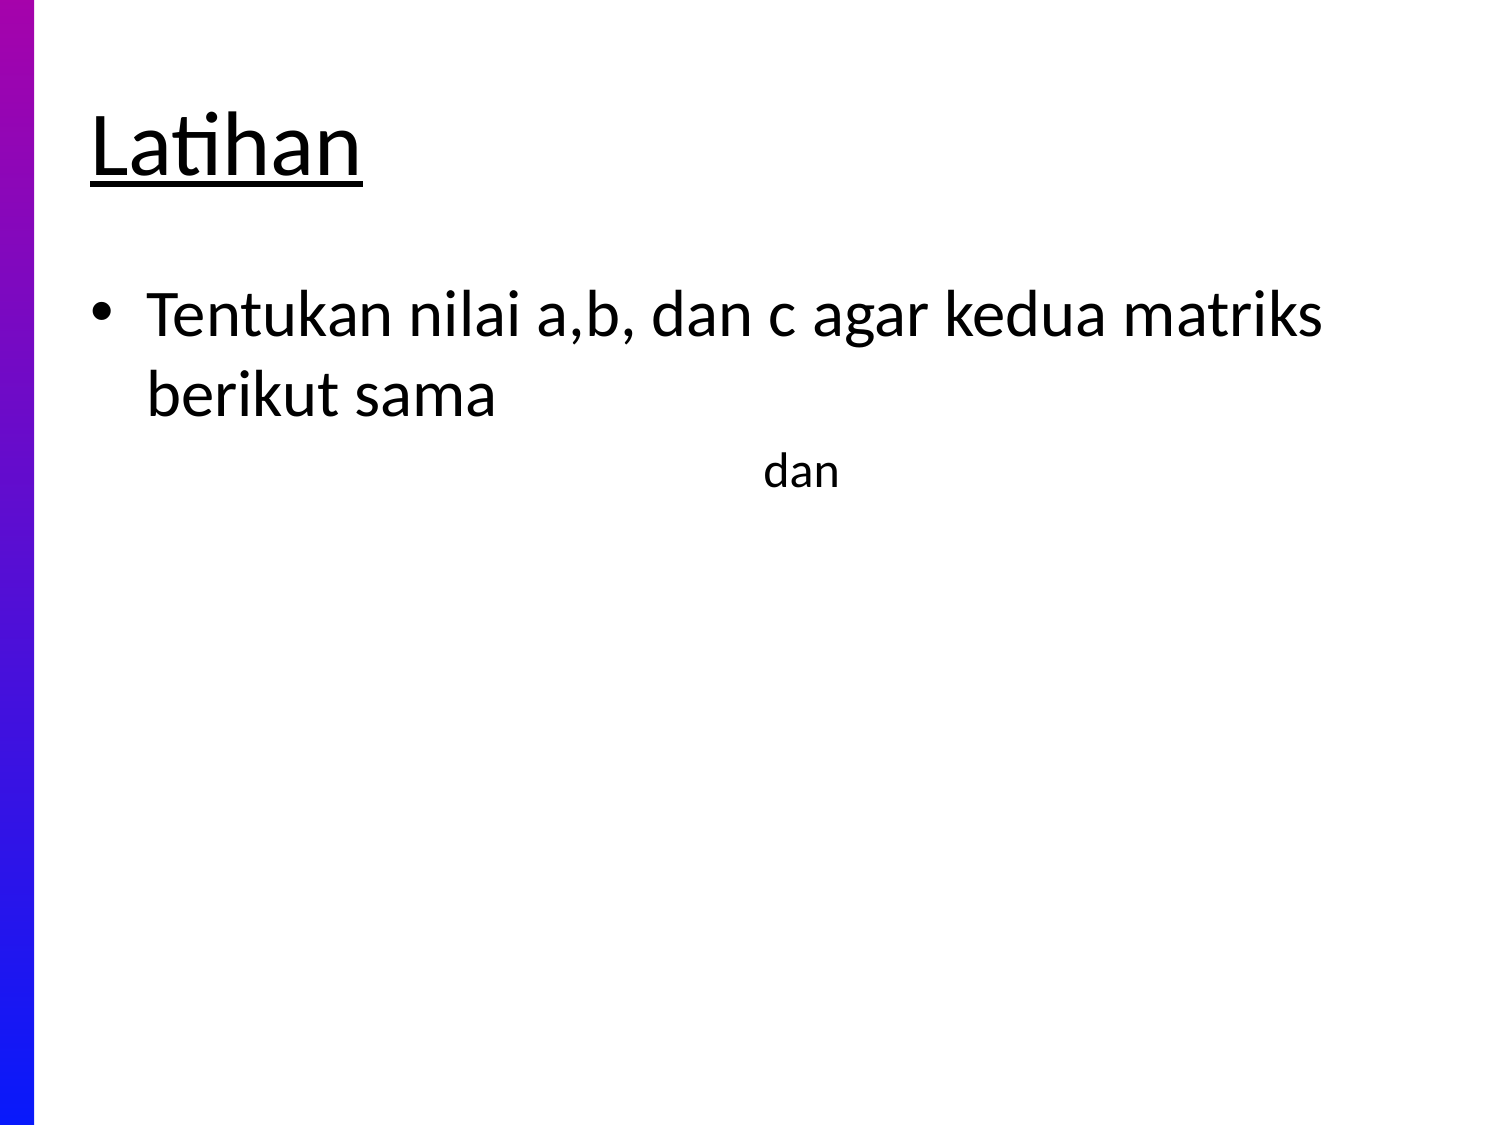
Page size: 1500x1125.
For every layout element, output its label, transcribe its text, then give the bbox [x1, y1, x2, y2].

list Tentukan nilai a,b, dan c agar kedua matriks berikut sama [75, 262, 1425, 1005]
title Latihan [75, 45, 1425, 233]
